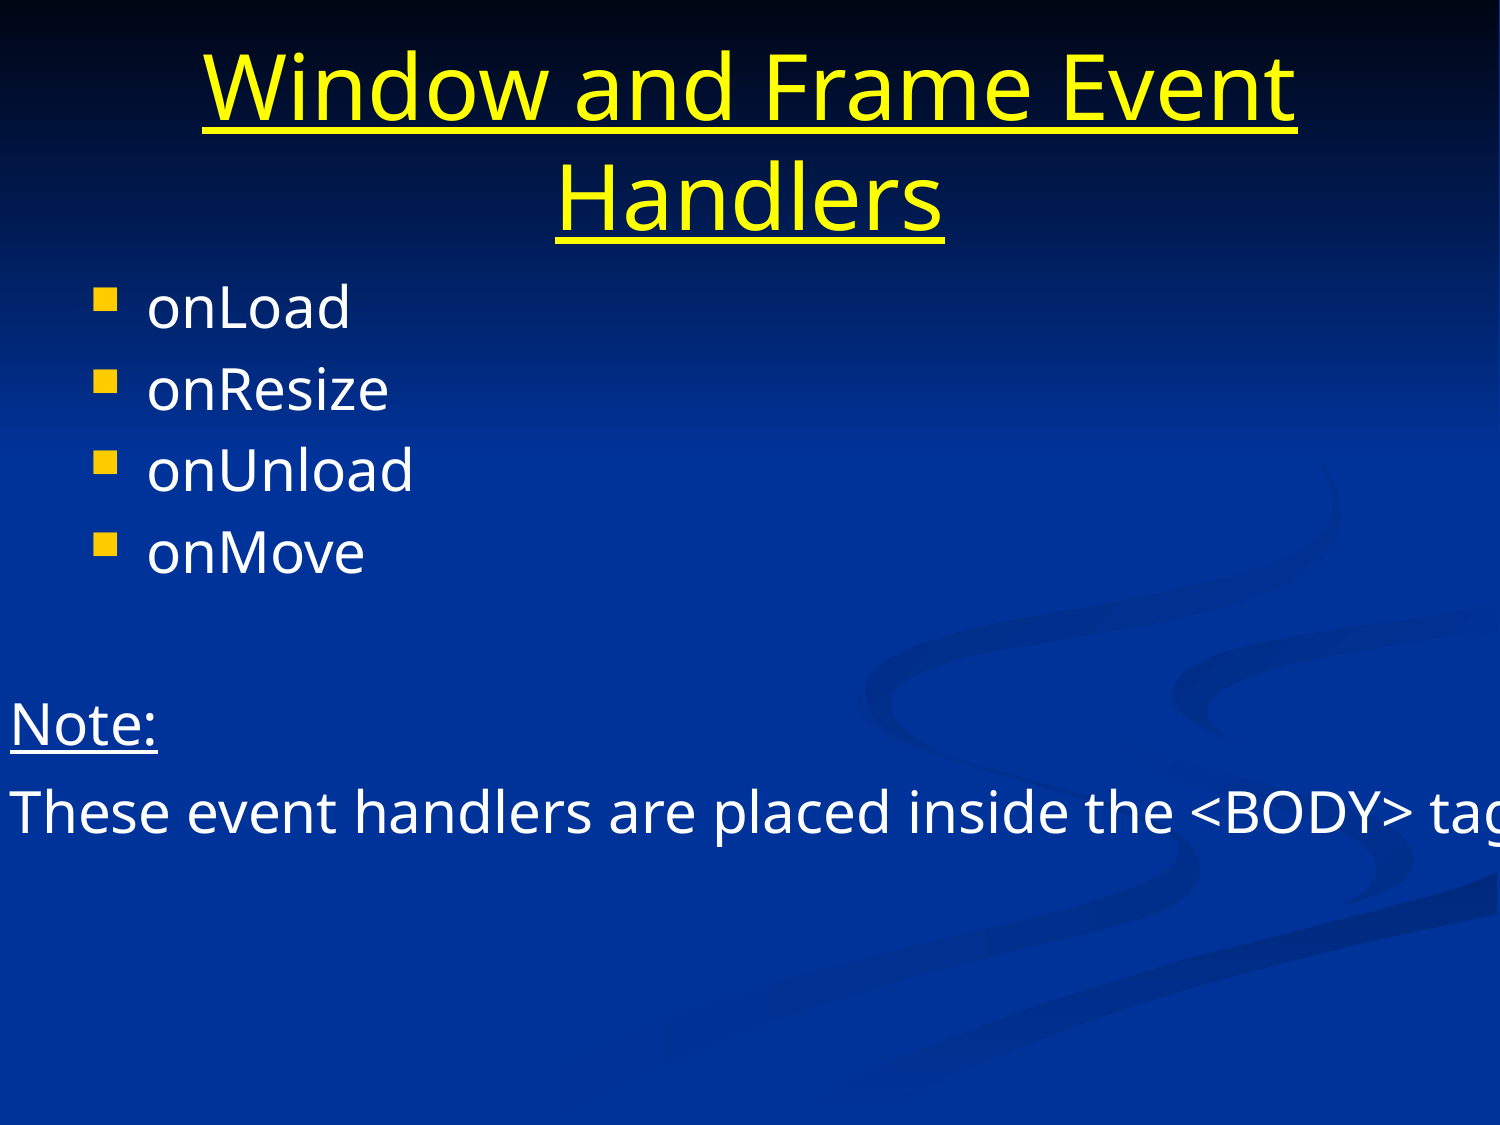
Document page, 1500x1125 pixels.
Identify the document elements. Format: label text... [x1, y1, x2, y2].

title Window and Frame Event Handlers [74, 44, 1426, 233]
text_box Note: These event handlers are placed inside the <BODY> tag [0, 662, 1500, 853]
list onLoad onResize onUnload onMove [74, 262, 1213, 662]
